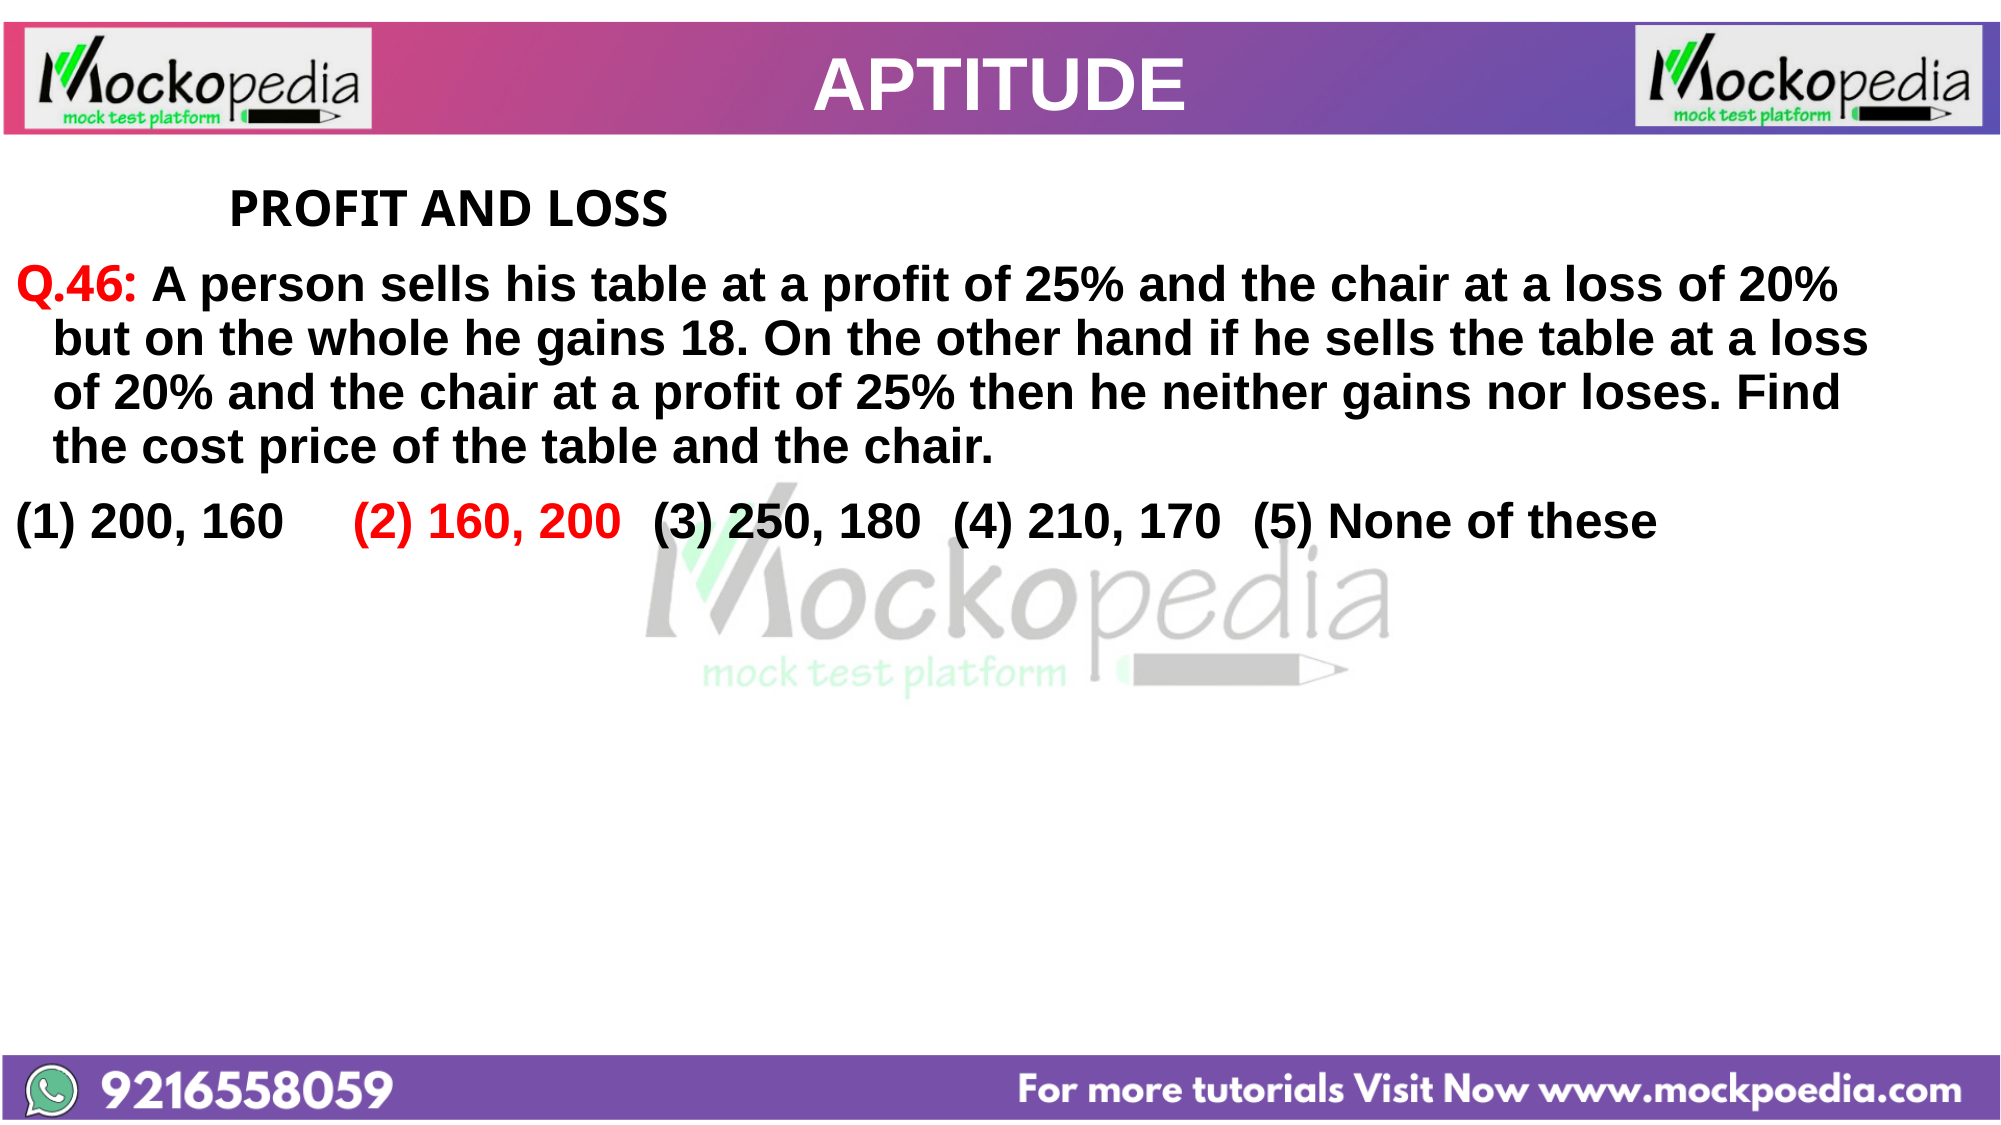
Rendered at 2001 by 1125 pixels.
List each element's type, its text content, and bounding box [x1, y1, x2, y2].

list PROFIT AND LOSS Q.46: A person sells his table at a profit of 25% and the chair at a loss of 20% but on the whole he gains 18. On the other hand if he sells the table at a loss of 20% and the chair at a profit of 25% then he neither gains nor loses. Find the cost price of the table and the chair. (1) 200, 160 (2) 160, 200 (3) 250, 180 (4) 210, 170 (5) None of these [0, 175, 1925, 1053]
title APTITUDE [41, 31, 1959, 142]
picture [0, 0, 2001, 1125]
